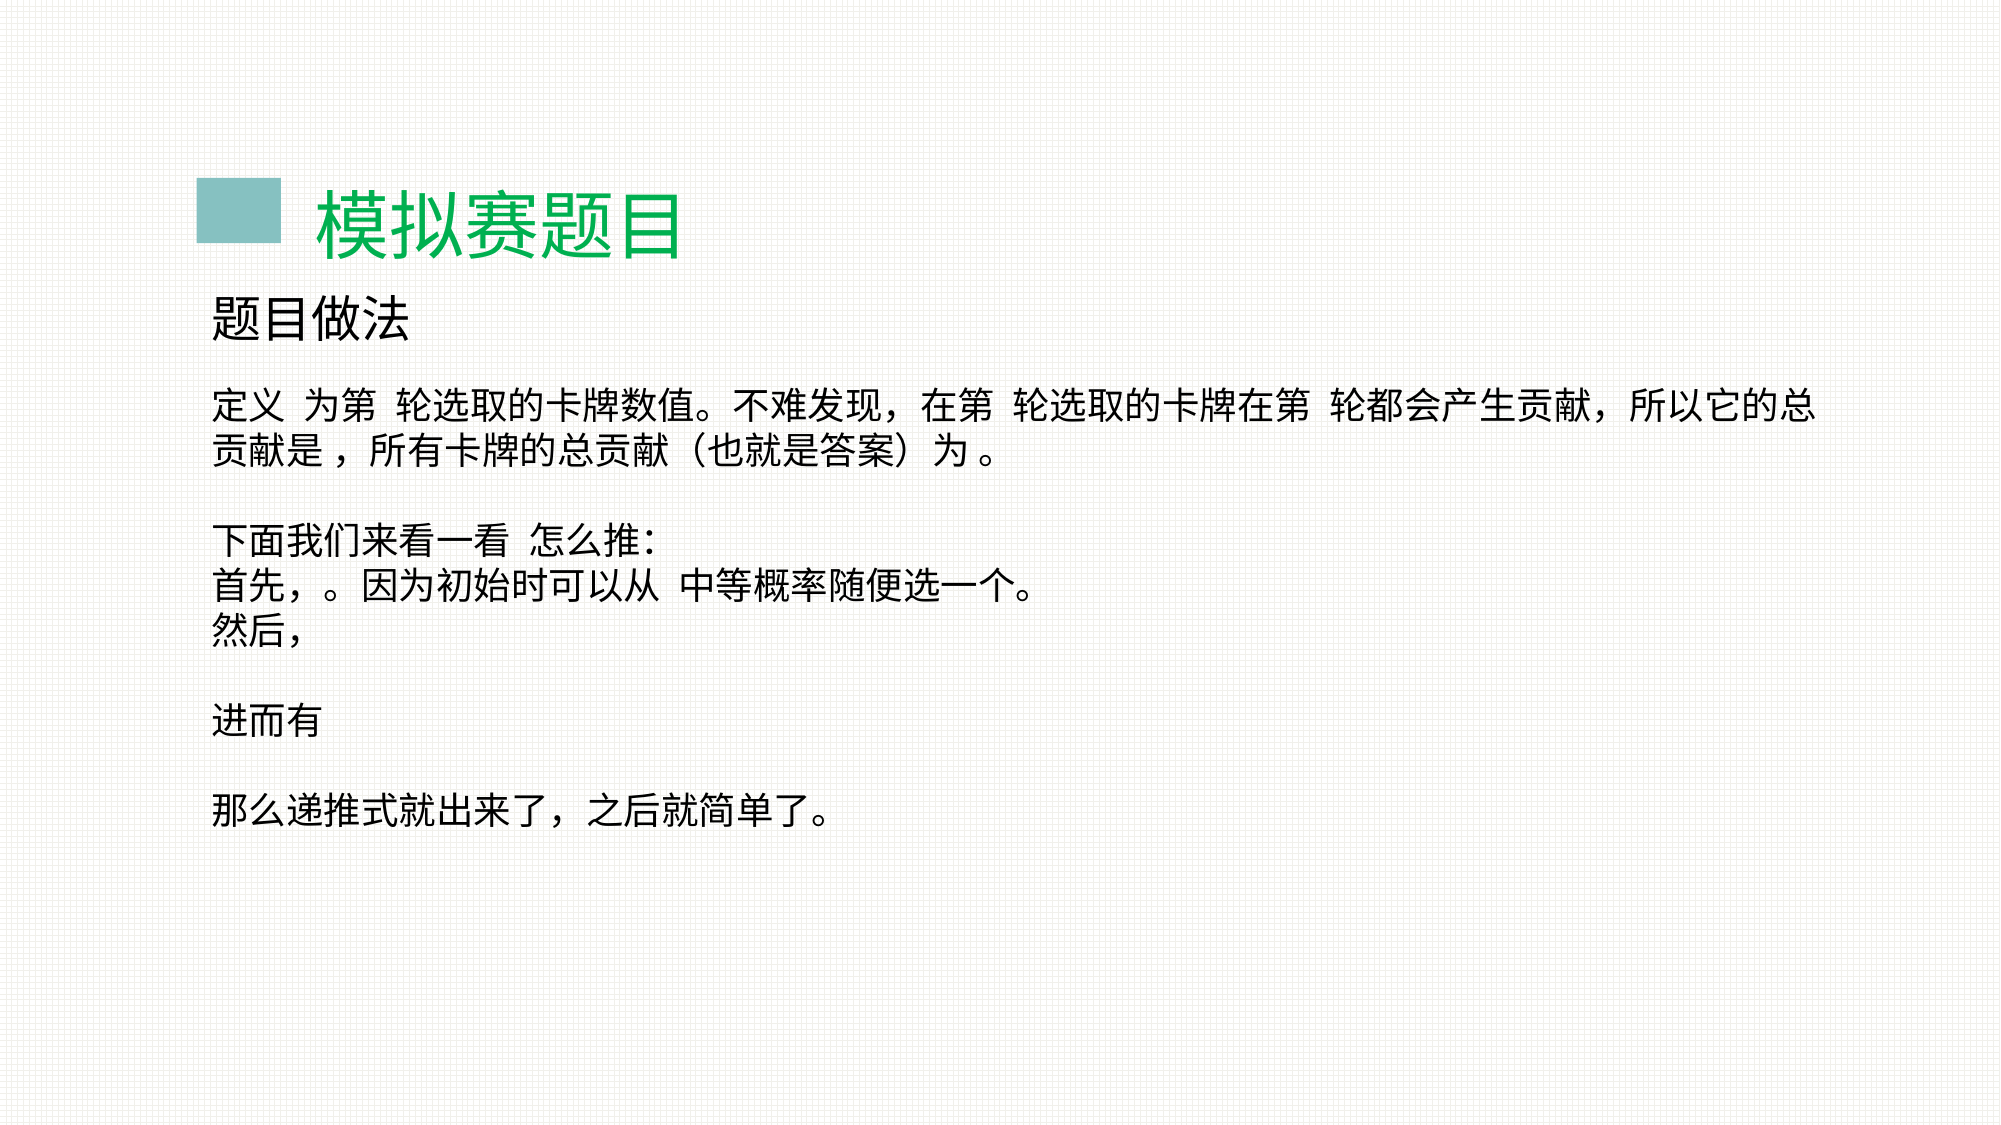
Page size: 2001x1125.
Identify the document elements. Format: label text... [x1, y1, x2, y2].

text_box 题目做法 [196, 280, 464, 355]
text_box [196, 177, 282, 244]
text_box 模拟赛题目 [299, 125, 1476, 276]
